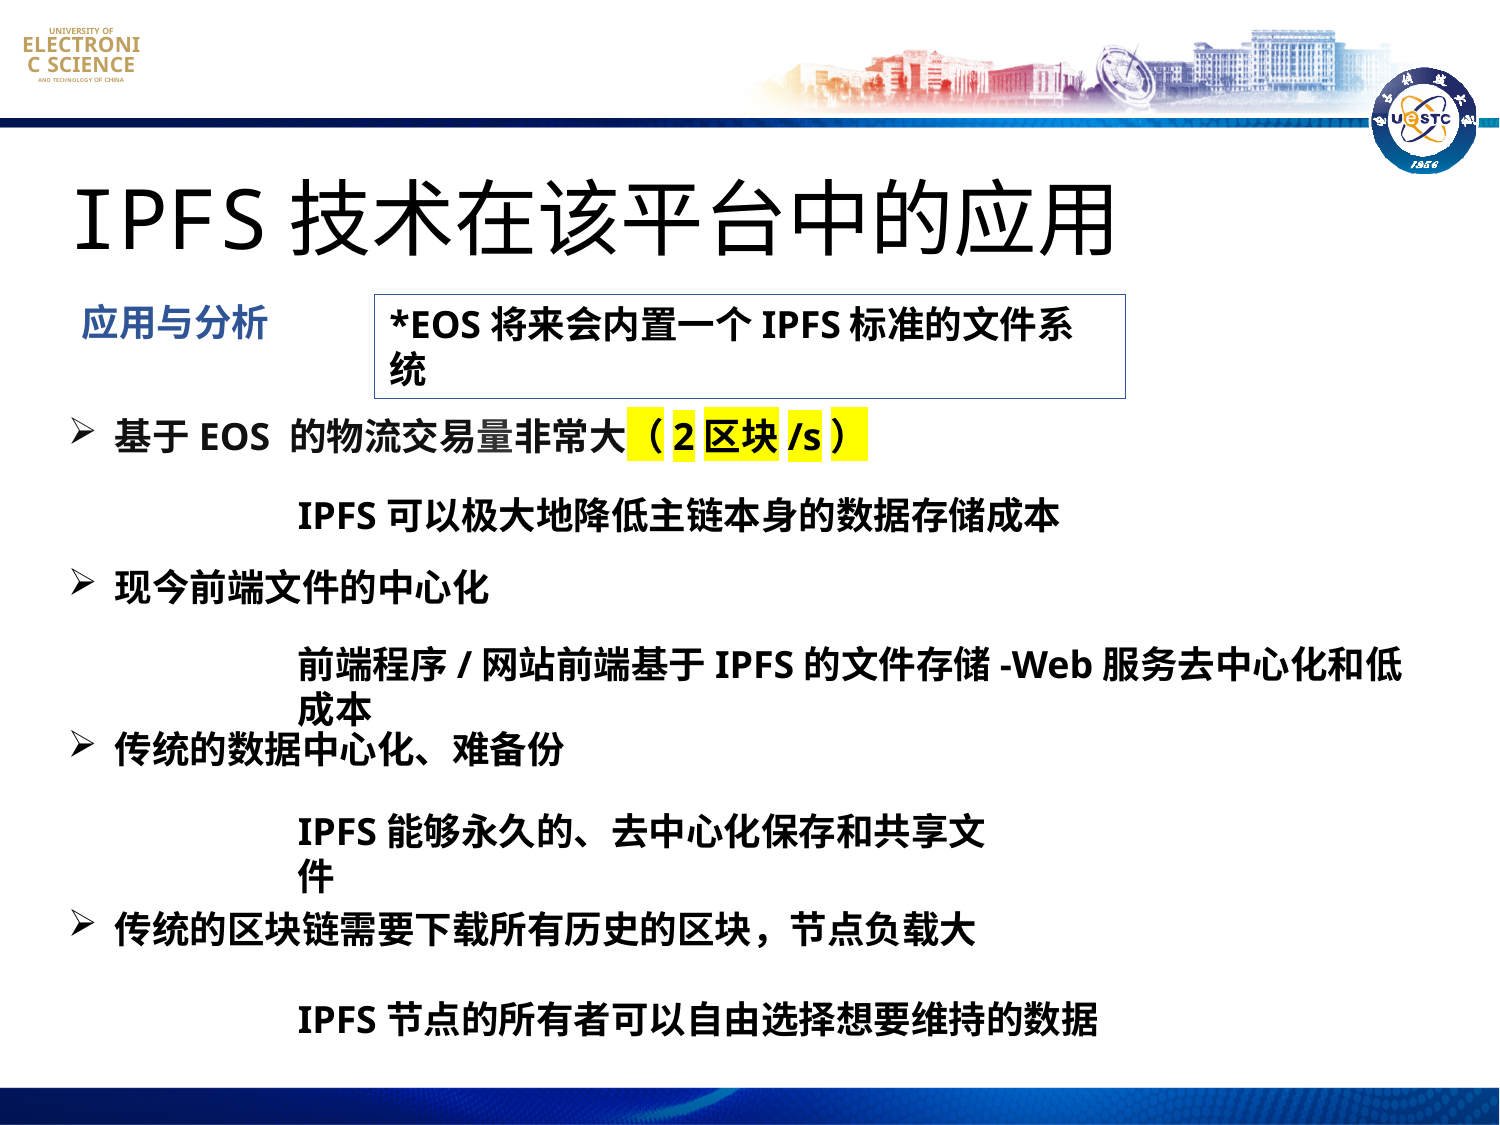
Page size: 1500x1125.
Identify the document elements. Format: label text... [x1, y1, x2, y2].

text_box 传统的区块链需要下载所有历史的区块，节点负载大 [53, 898, 1034, 958]
text_box *EOS将来会内置一个IPFS标准的文件系统 [374, 294, 1126, 399]
text_box 基于EOS 的物流交易量非常大（2区块/s） [53, 405, 932, 466]
text_box 前端程序/网站前端基于IPFS的文件存储-Web服务去中心化和低成本 [283, 633, 1453, 739]
picture [0, 28, 1500, 1125]
text_box 应用与分析 [67, 291, 338, 352]
text_box IPFS能够永久的、去中心化保存和共享文件 [283, 800, 1034, 898]
text_box IPFS节点的所有者可以自由选择想要维持的数据 [283, 988, 1141, 1049]
text_box 现今前端文件的中心化 [53, 556, 513, 617]
text_box IPFS可以极大地降低主链本身的数据存储成本 [283, 484, 1252, 545]
text_box 传统的数据中心化、难备份 [53, 718, 804, 779]
text_box IPFS技术在该平台中的应用 [53, 159, 1190, 275]
